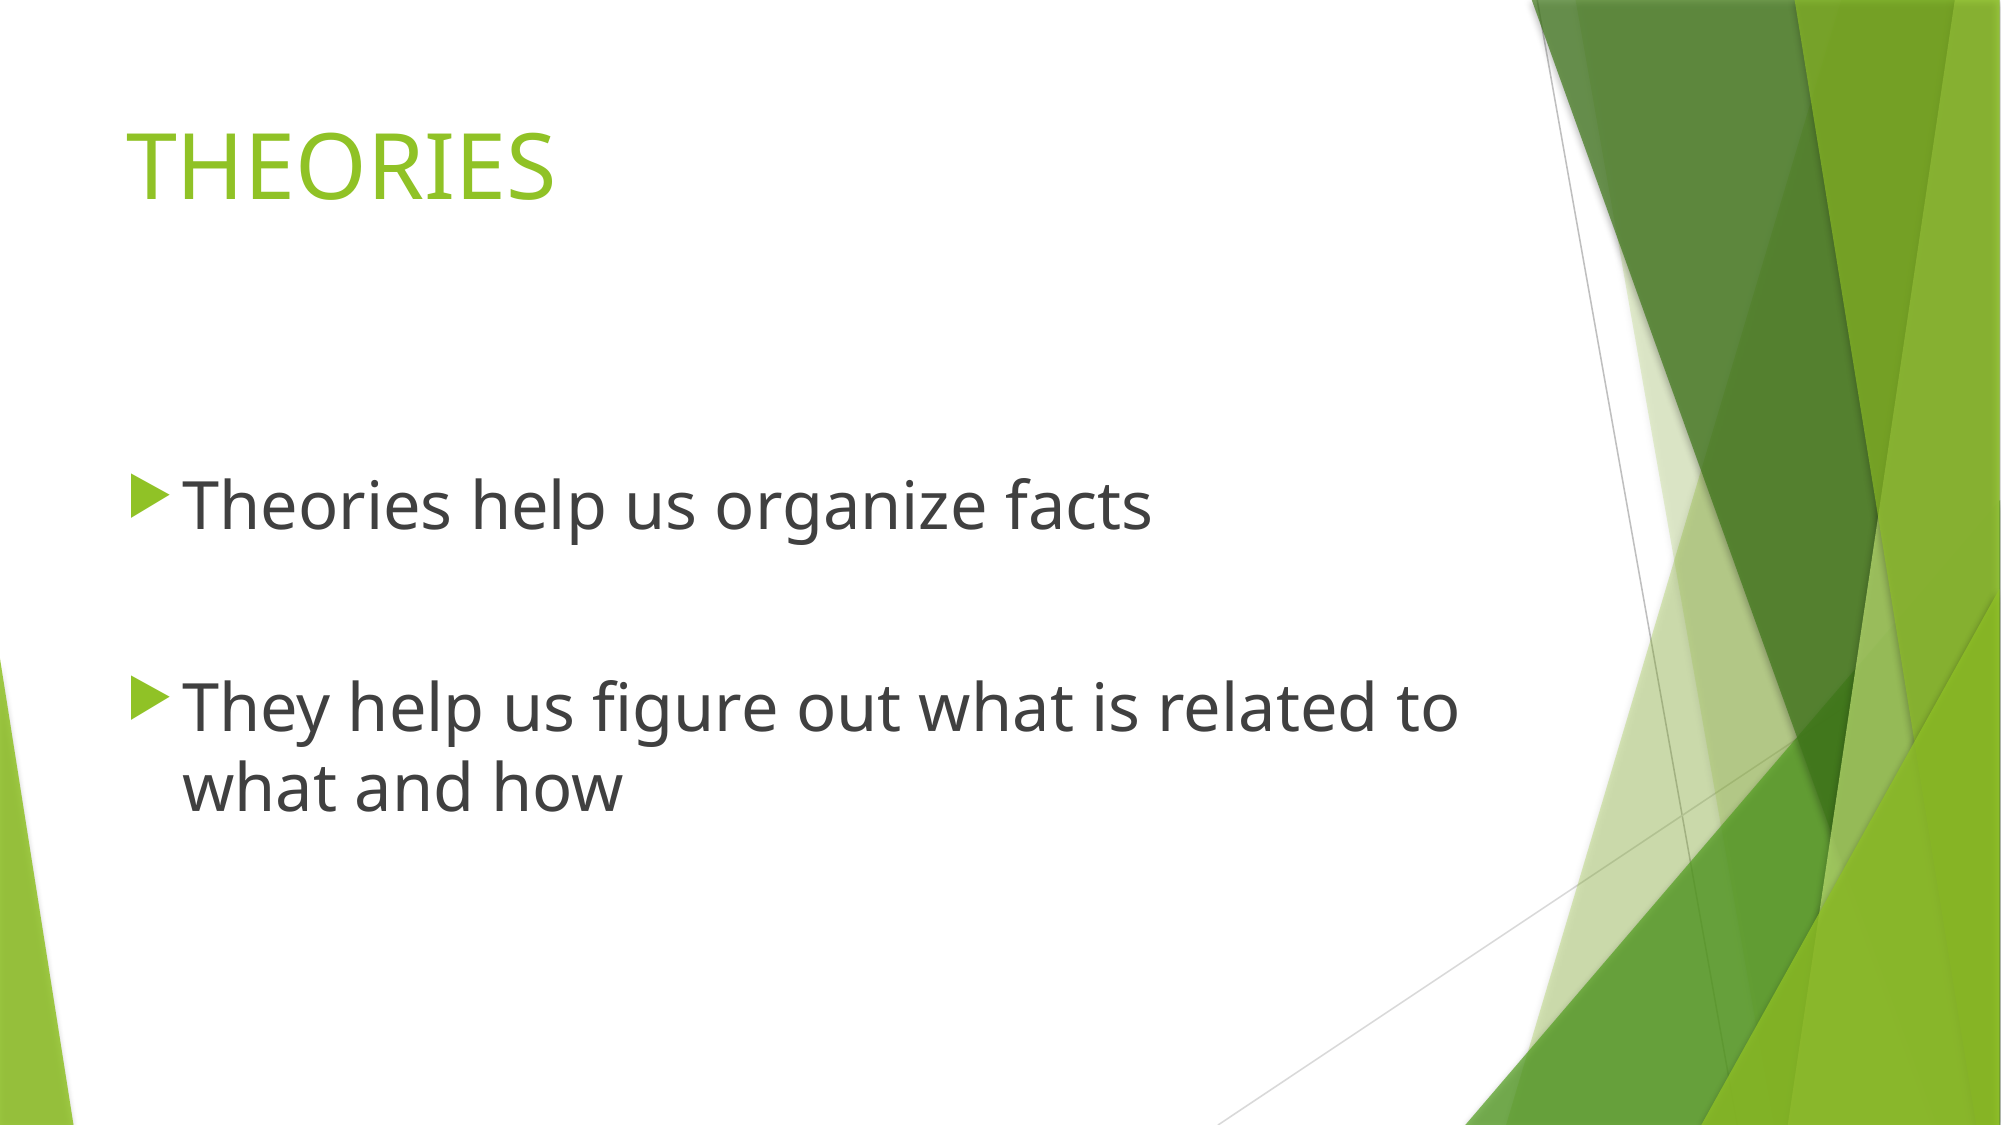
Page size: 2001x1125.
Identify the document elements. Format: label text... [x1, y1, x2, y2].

title THEORIES [111, 99, 1522, 317]
list Theories help us organize facts They help us figure out what is related to what and how [111, 354, 1522, 992]
